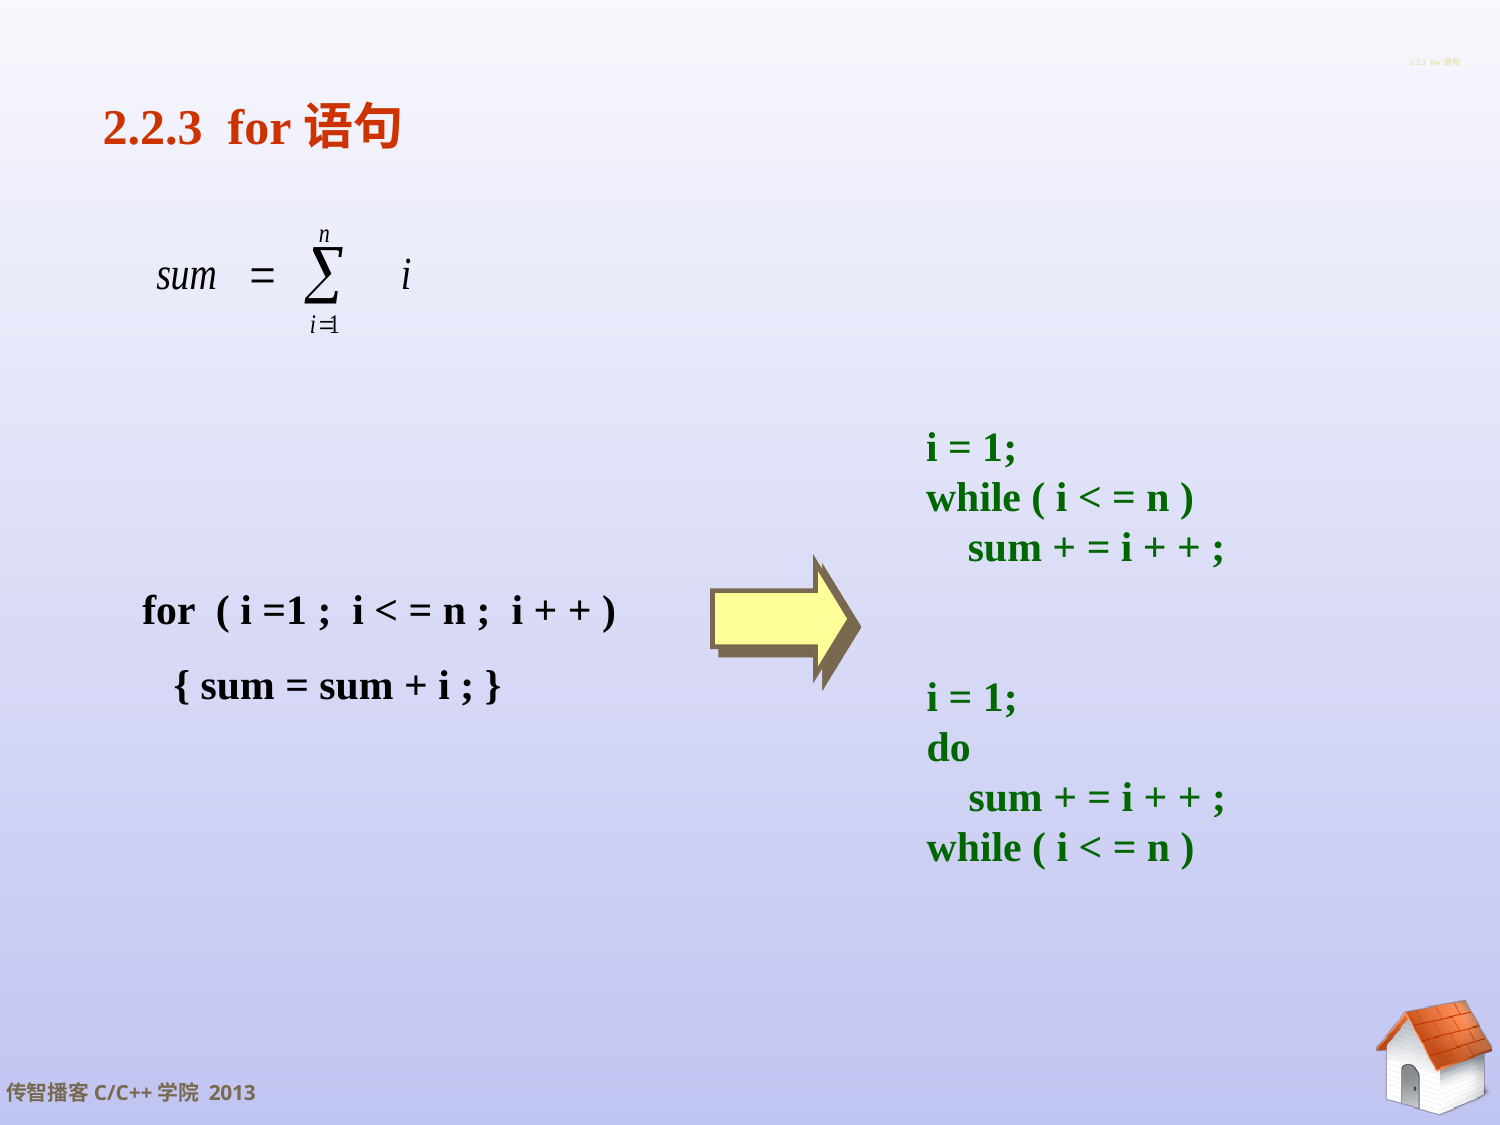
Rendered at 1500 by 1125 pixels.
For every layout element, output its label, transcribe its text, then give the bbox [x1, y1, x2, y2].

text_box for ( i =1 ; i < = n ; i + + ) { sum = sum + i ; } [127, 549, 632, 716]
picture [1374, 987, 1493, 1125]
title 2.2.3 for语句 [1262, 24, 1475, 100]
text_box i = 1; do sum + = i + + ; while ( i < = n ) [911, 662, 1252, 878]
text_box i = 1; while ( i < = n ) sum + = i + + ; [911, 412, 1241, 578]
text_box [149, 212, 418, 343]
text_box [712, 562, 850, 676]
text_box 2.2.3 for语句 [87, 75, 1013, 175]
